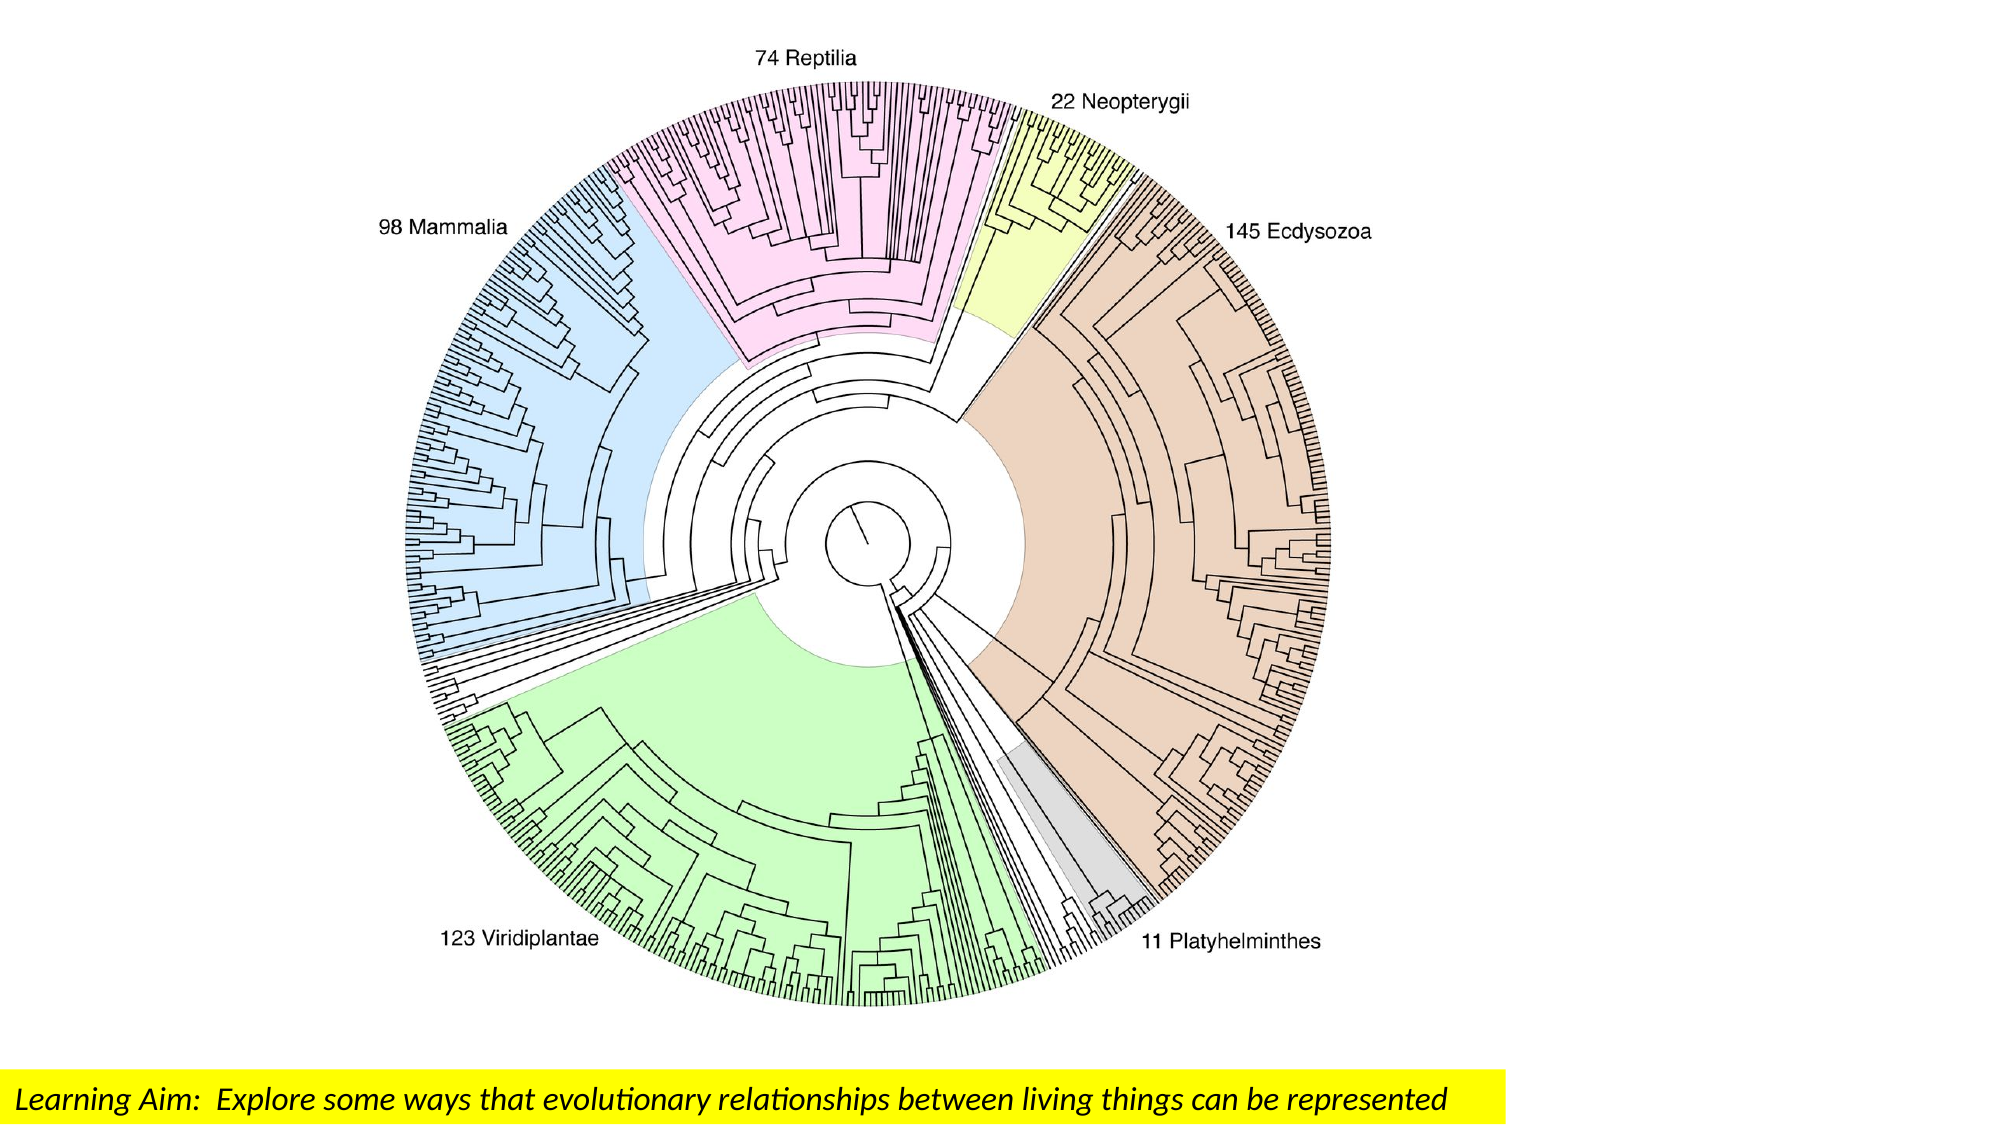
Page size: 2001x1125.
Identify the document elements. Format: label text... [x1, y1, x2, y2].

picture [378, 48, 1373, 1008]
text_box Learning Aim: Explore some ways that evolutionary relationships between living things can be represented [0, 1069, 1506, 1125]
